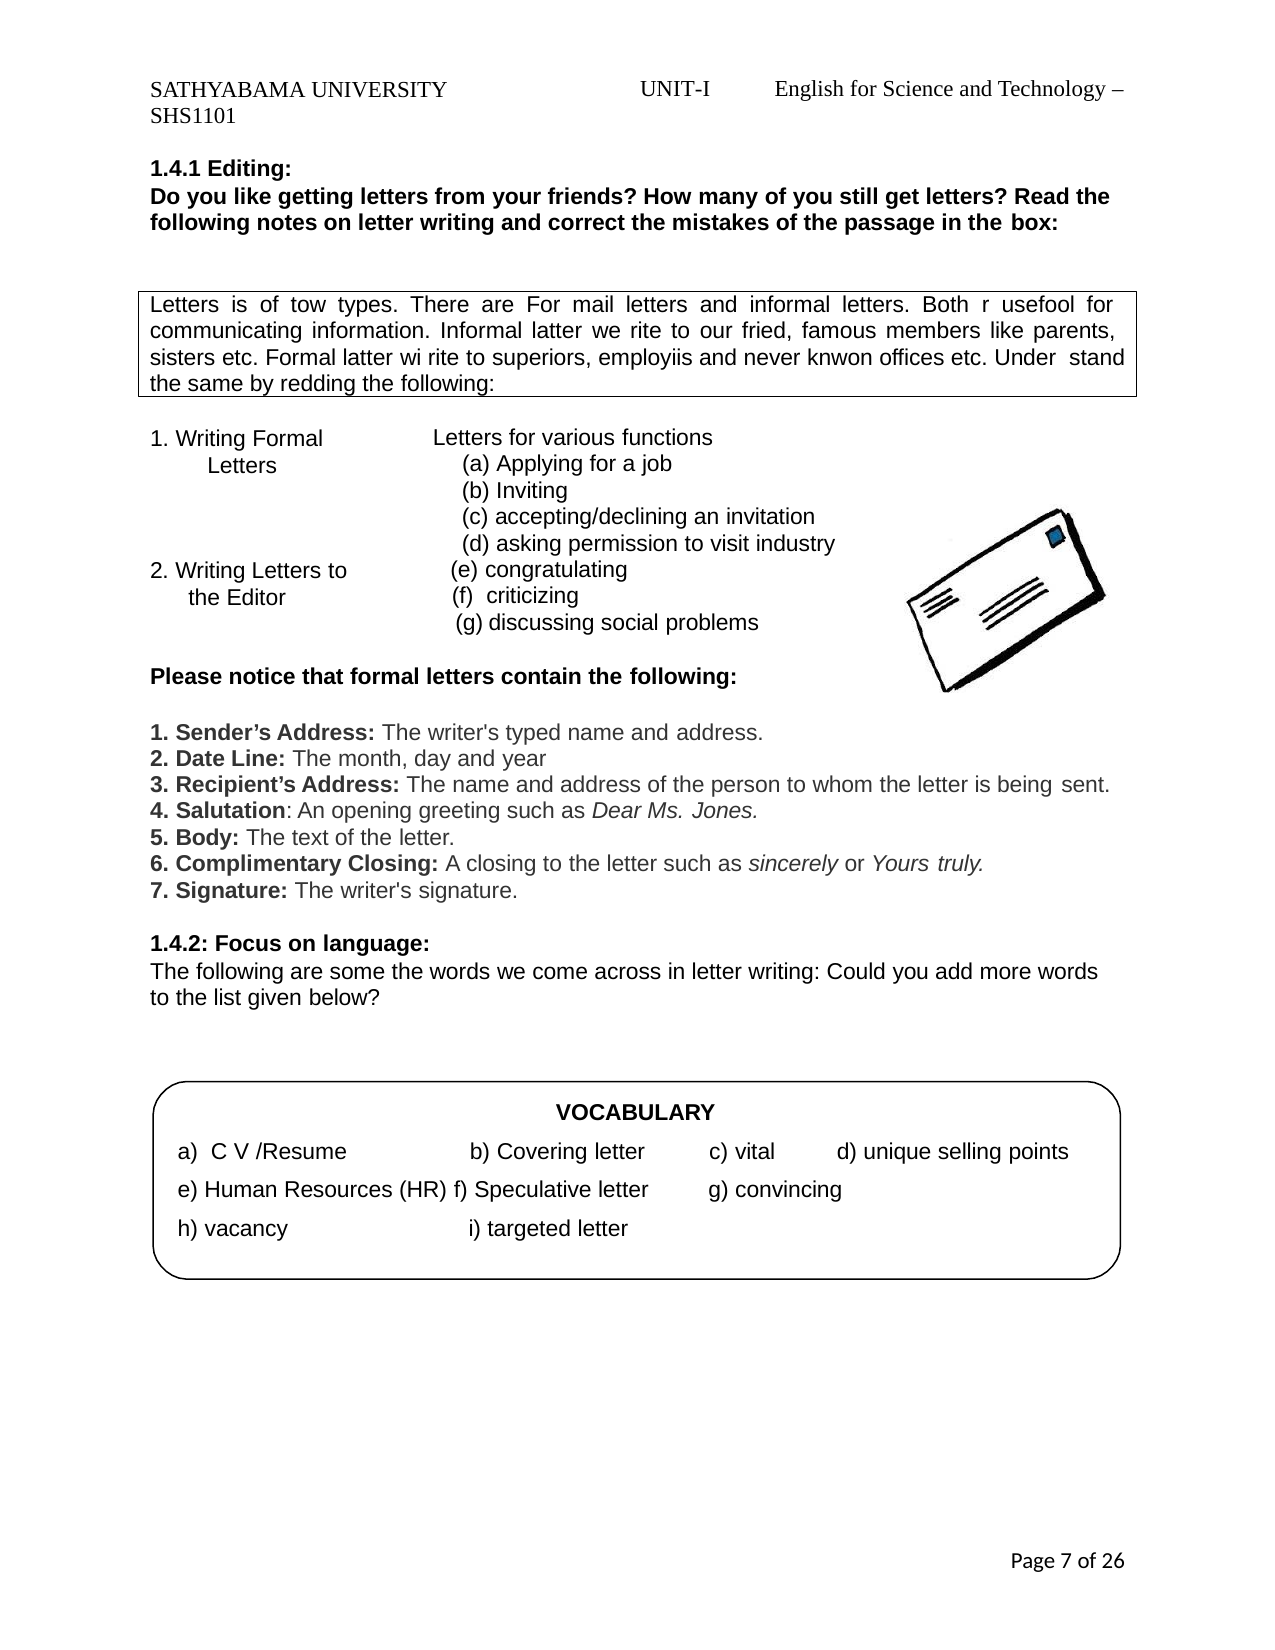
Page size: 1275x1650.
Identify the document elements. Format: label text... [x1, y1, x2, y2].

text_box Letters is of tow types. There are For mail letters and informal letters. Both r usefool for communicating information. Informal latter we rite to our fried, famous members like parents, sisters etc. Formal latter wi rite to superiors, employiis and never knwon offices etc. Under stand the same by redding the following: [138, 291, 1137, 397]
text_box 2. Writing Letters to the Editor [148, 552, 351, 610]
text_box [904, 504, 1110, 659]
text_box 1.4.1 Editing: Do you like getting letters from your friends? How many of you still get letters? Read the following notes on letter writing and correct the mistakes of the passage in the box: [148, 152, 1125, 236]
text_box a) C V /Resume b) Covering letter c) vital e) Human Resources (HR) f) Speculative letter [175, 1122, 776, 1203]
text_box g) convincing [706, 1172, 846, 1203]
text_box UNIT-I [638, 71, 713, 101]
text_box English for Science and Technology – [772, 71, 1127, 101]
text_box Please notice that formal letters contain the following: Sender’s Address: The writer's typed name and address. Date Line: The month, day and year Recipient’s Address: The name and address of the person to whom the letter is being sent. Salutation: An opening greeting such as Dear Ms. Jones. Body: The text of the letter. Complimentary Closing: A closing to the letter such as sincerely or Yours truly. Signature: The writer's signature. 1.4.2: Focus on language: The following are some the words we come across in letter writing: Could you add more words to the list given below? [148, 659, 1125, 1011]
text_box [153, 1081, 1121, 1280]
text_box h) vacancy i) targeted letter [175, 1211, 630, 1242]
slide_number Page 6 of 26 [997, 1549, 1128, 1650]
text_box Letters for various functions Applying for a job Inviting accepting/declining an invitation asking permission to visit industry congratulating criticizing discussing social problems [430, 421, 840, 636]
text_box 1. Writing Formal Letters [148, 421, 327, 478]
text_box SATHYABAMA UNIVERSITY SHS1101 [148, 71, 457, 128]
text_box d) unique selling points [834, 1134, 1074, 1164]
text_box VOCABULARY [553, 1095, 720, 1122]
